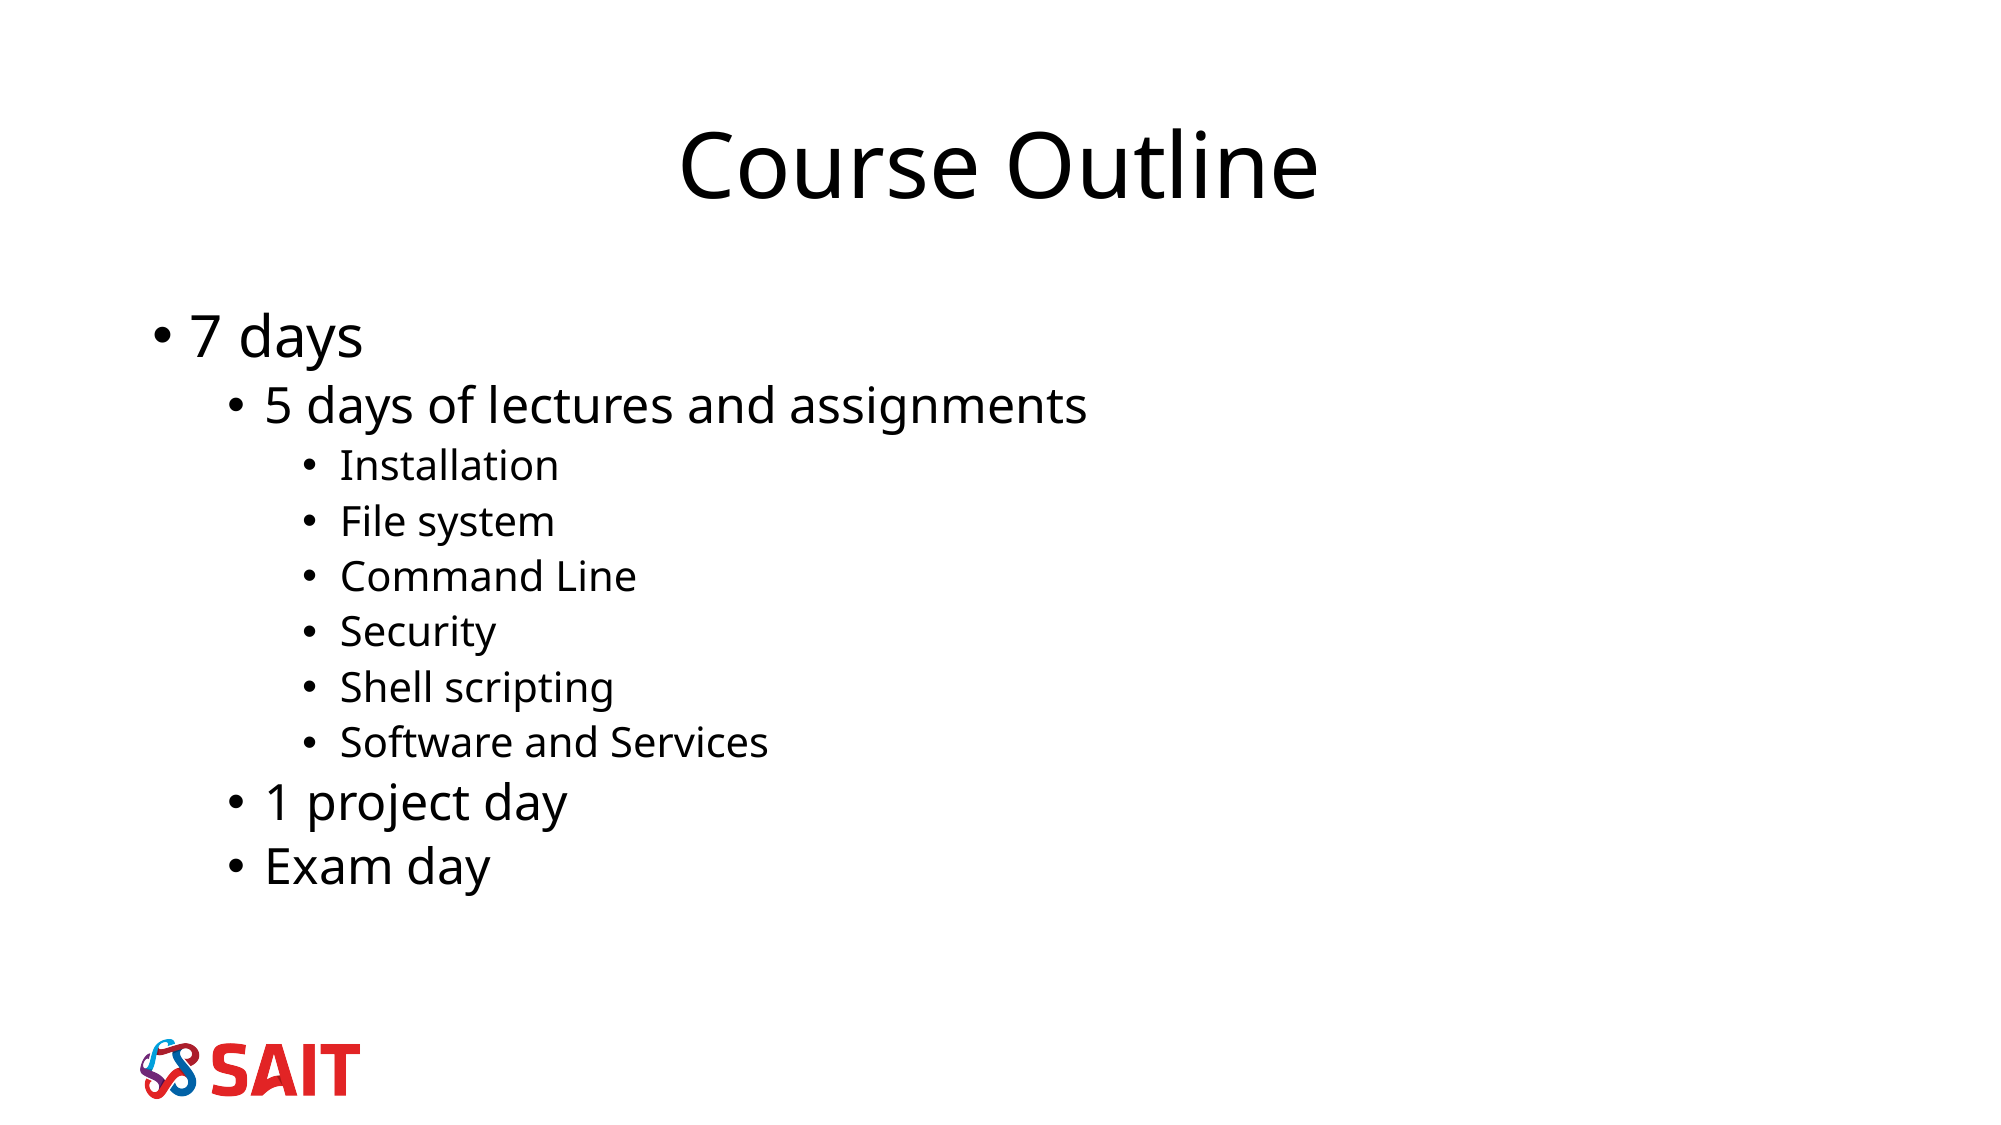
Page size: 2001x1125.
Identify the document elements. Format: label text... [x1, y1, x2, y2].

picture [114, 1013, 386, 1125]
title Course Outline [137, 59, 1863, 278]
list 7 days 5 days of lectures and assignments Installation File system Command Line Security Shell scripting Software and Services 1 project day Exam day [137, 299, 1863, 1014]
